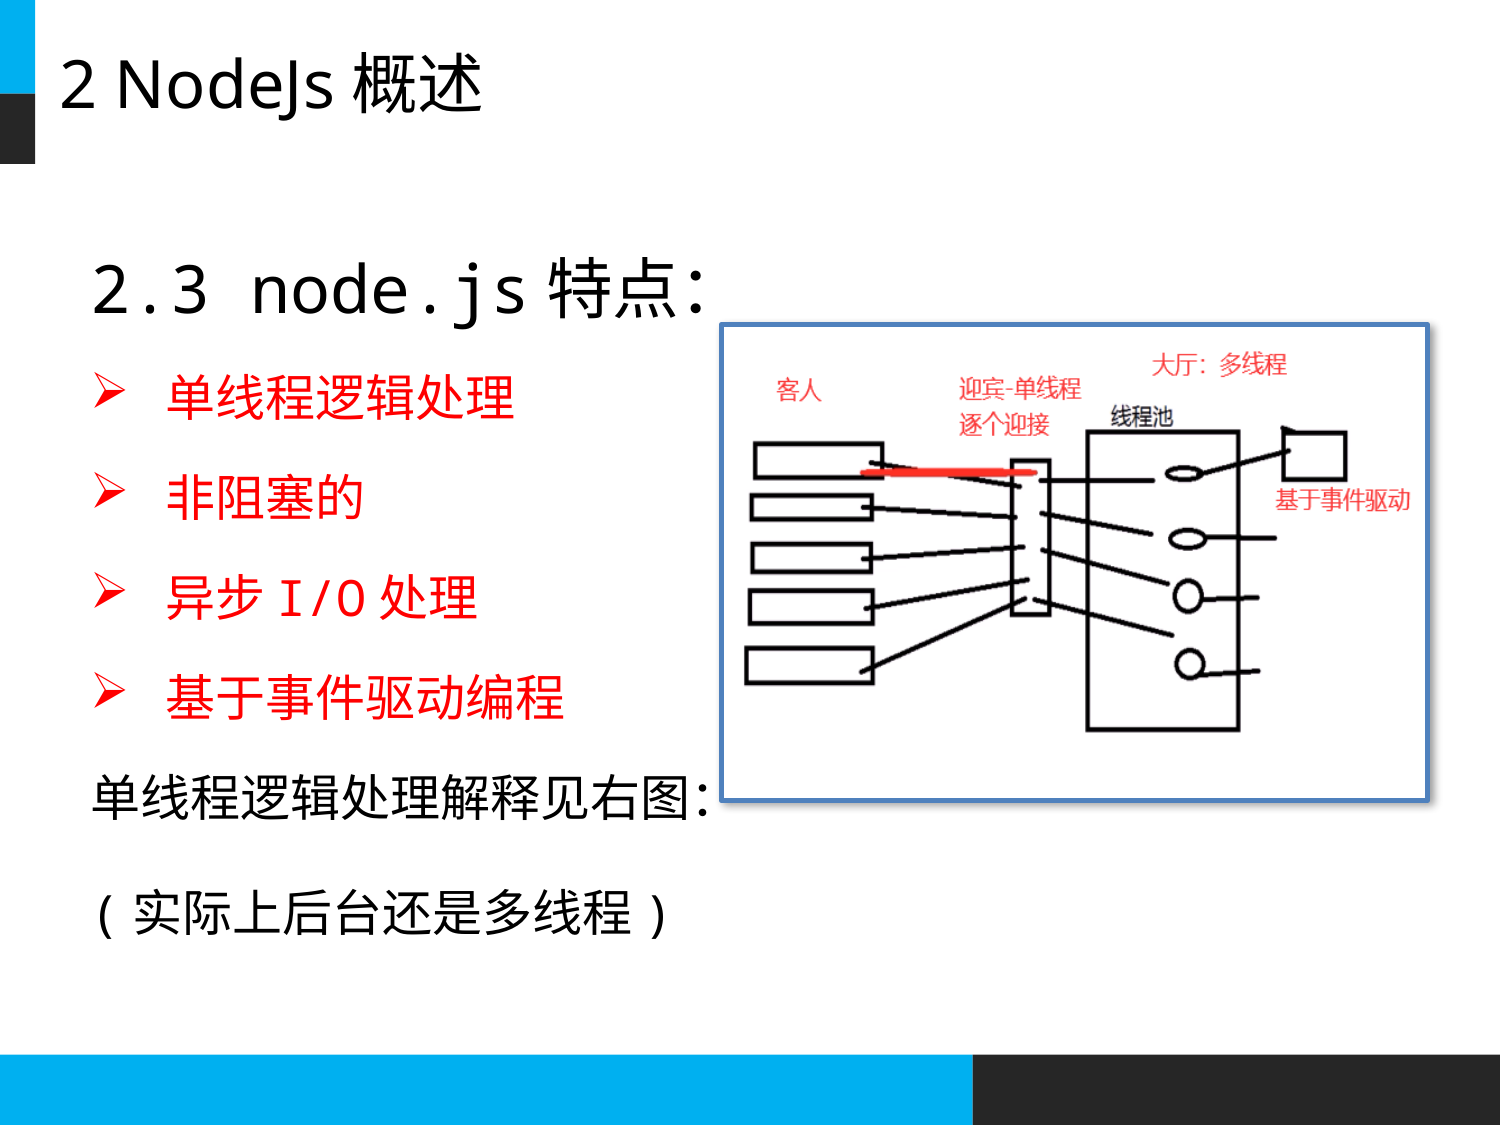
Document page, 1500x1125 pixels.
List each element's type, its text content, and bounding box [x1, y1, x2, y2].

picture [723, 326, 1426, 799]
title 2 NodeJs概述 [44, 0, 1454, 164]
list 2.3 node.js特点： 单线程逻辑处理 非阻塞的 异步I/O处理 基于事件驱动编程 单线程逻辑处理解释见右图： (实际上后台还是多线程) [75, 199, 1425, 1047]
